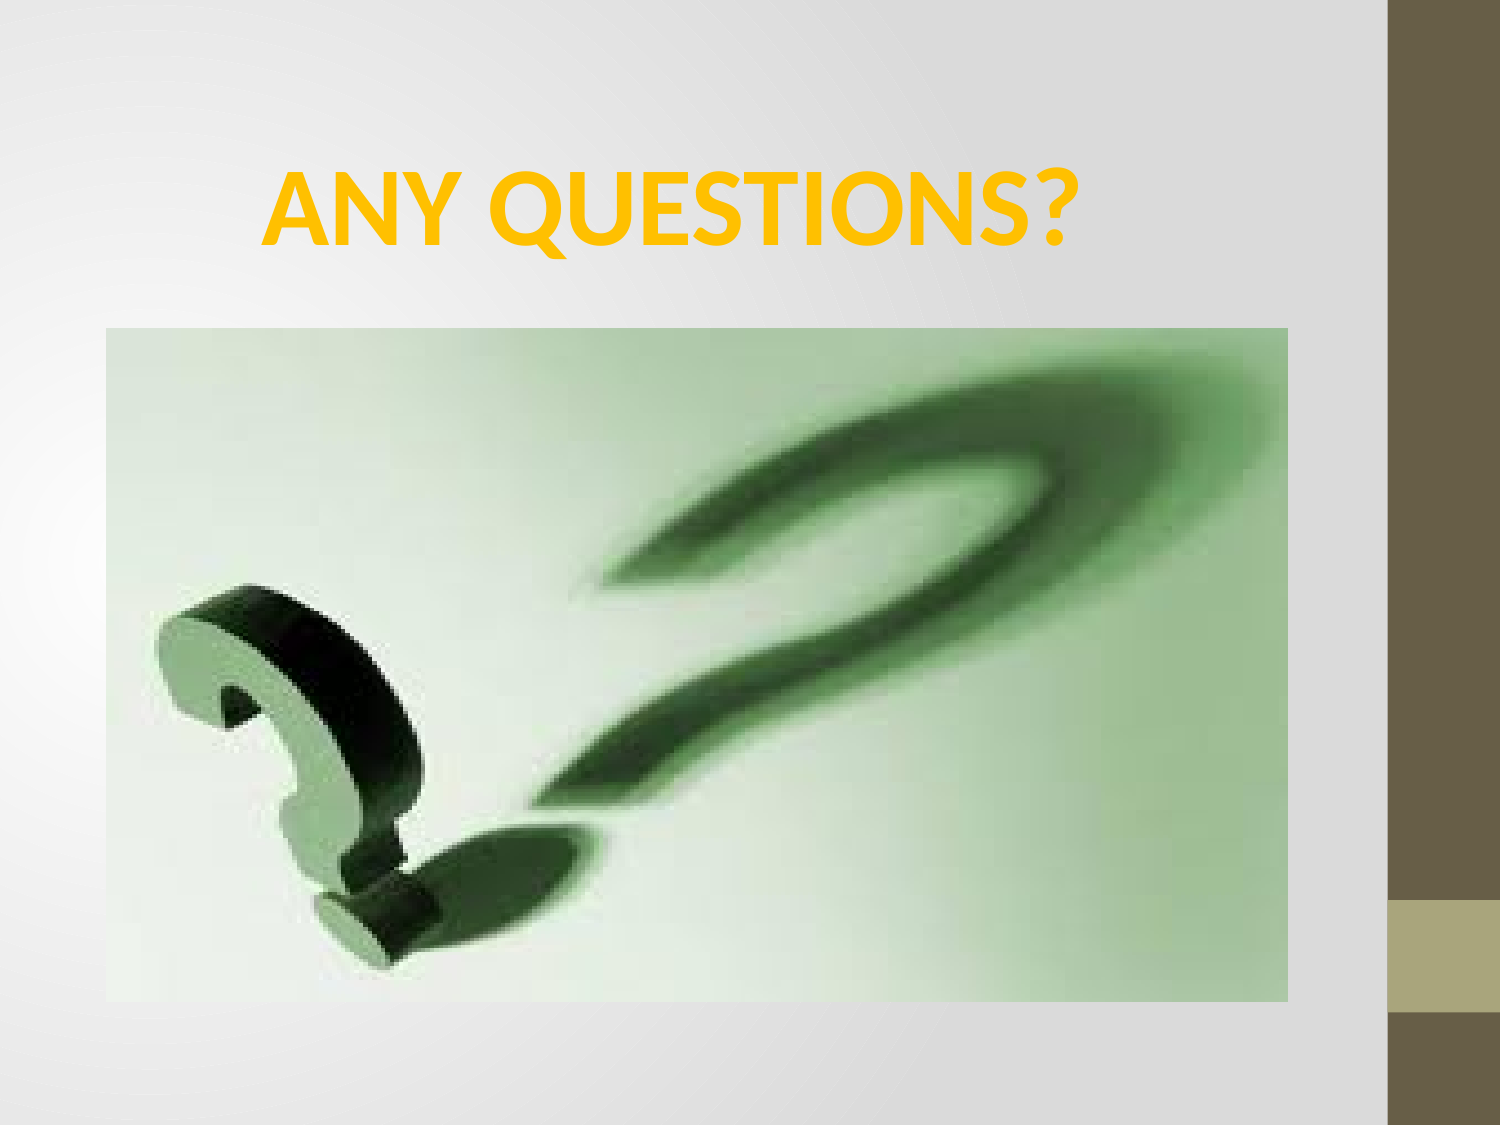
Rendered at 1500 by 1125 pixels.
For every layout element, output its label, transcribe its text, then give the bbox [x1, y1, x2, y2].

text_box ANY QUESTIONS? [246, 125, 1100, 276]
picture [105, 328, 1288, 1003]
